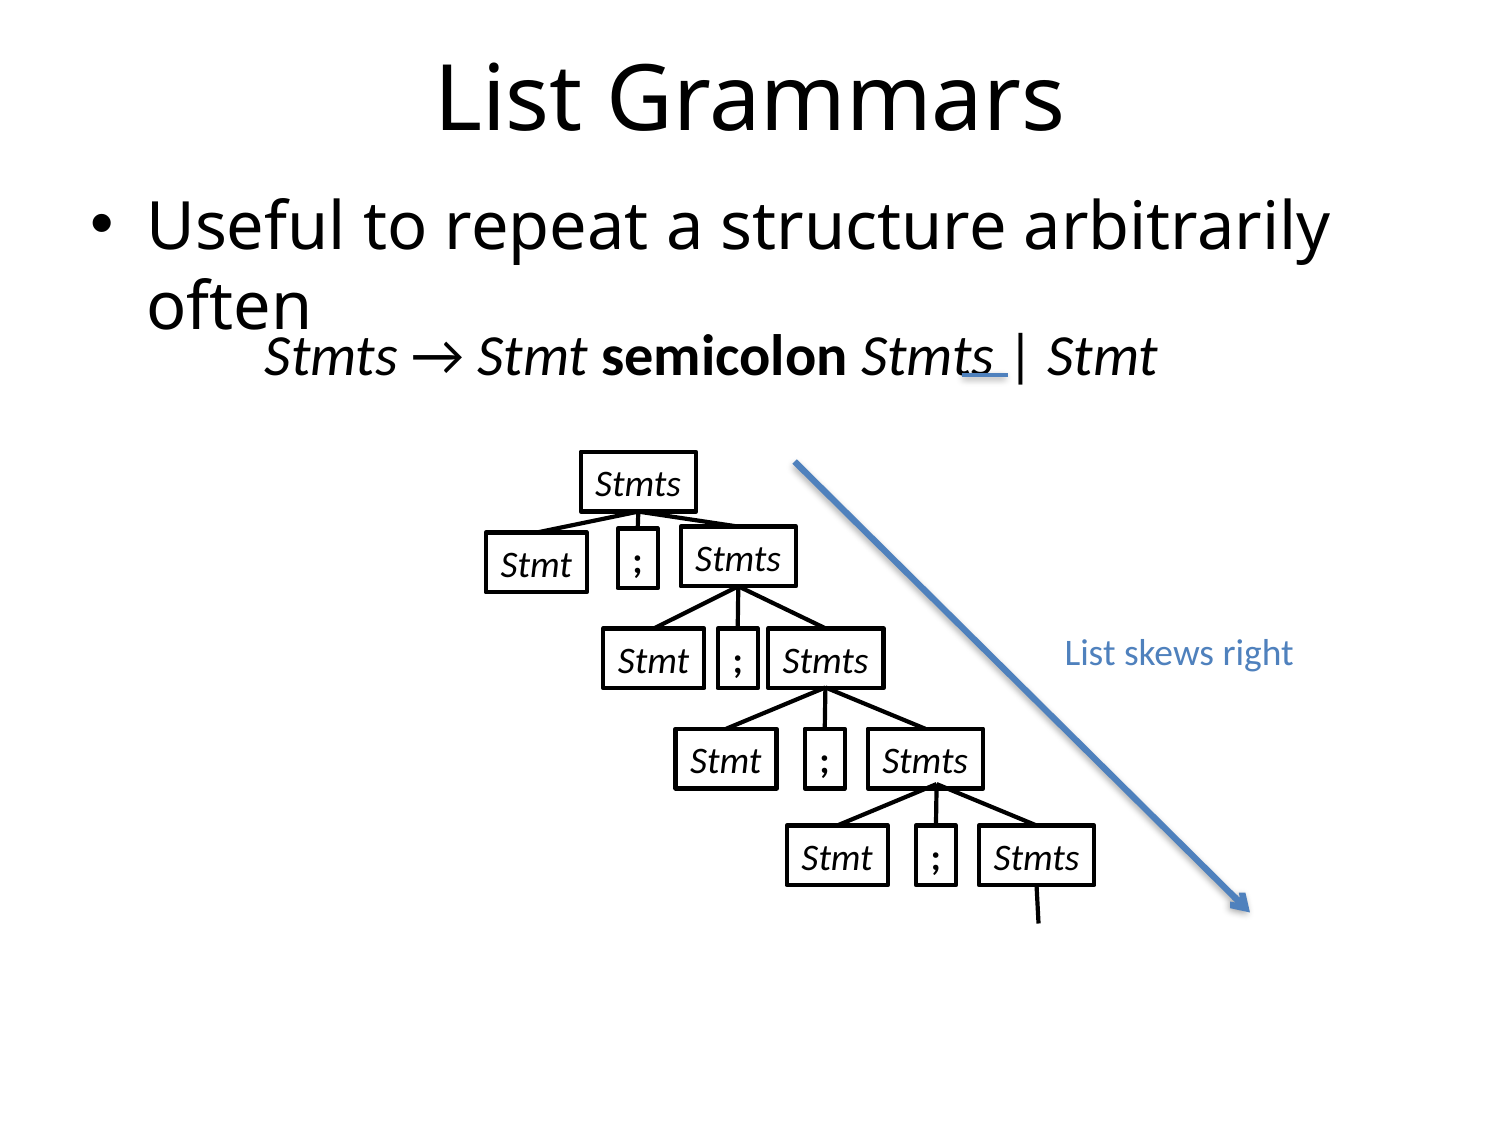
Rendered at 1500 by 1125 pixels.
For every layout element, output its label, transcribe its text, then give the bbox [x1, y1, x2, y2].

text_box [484, 451, 1096, 924]
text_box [794, 461, 1314, 913]
text_box Stmts → Stmt semicolon Stmts | Stmt [249, 275, 1475, 395]
title List Grammars [75, 0, 1425, 174]
list Useful to repeat a structure arbitrarily often [75, 174, 1425, 918]
